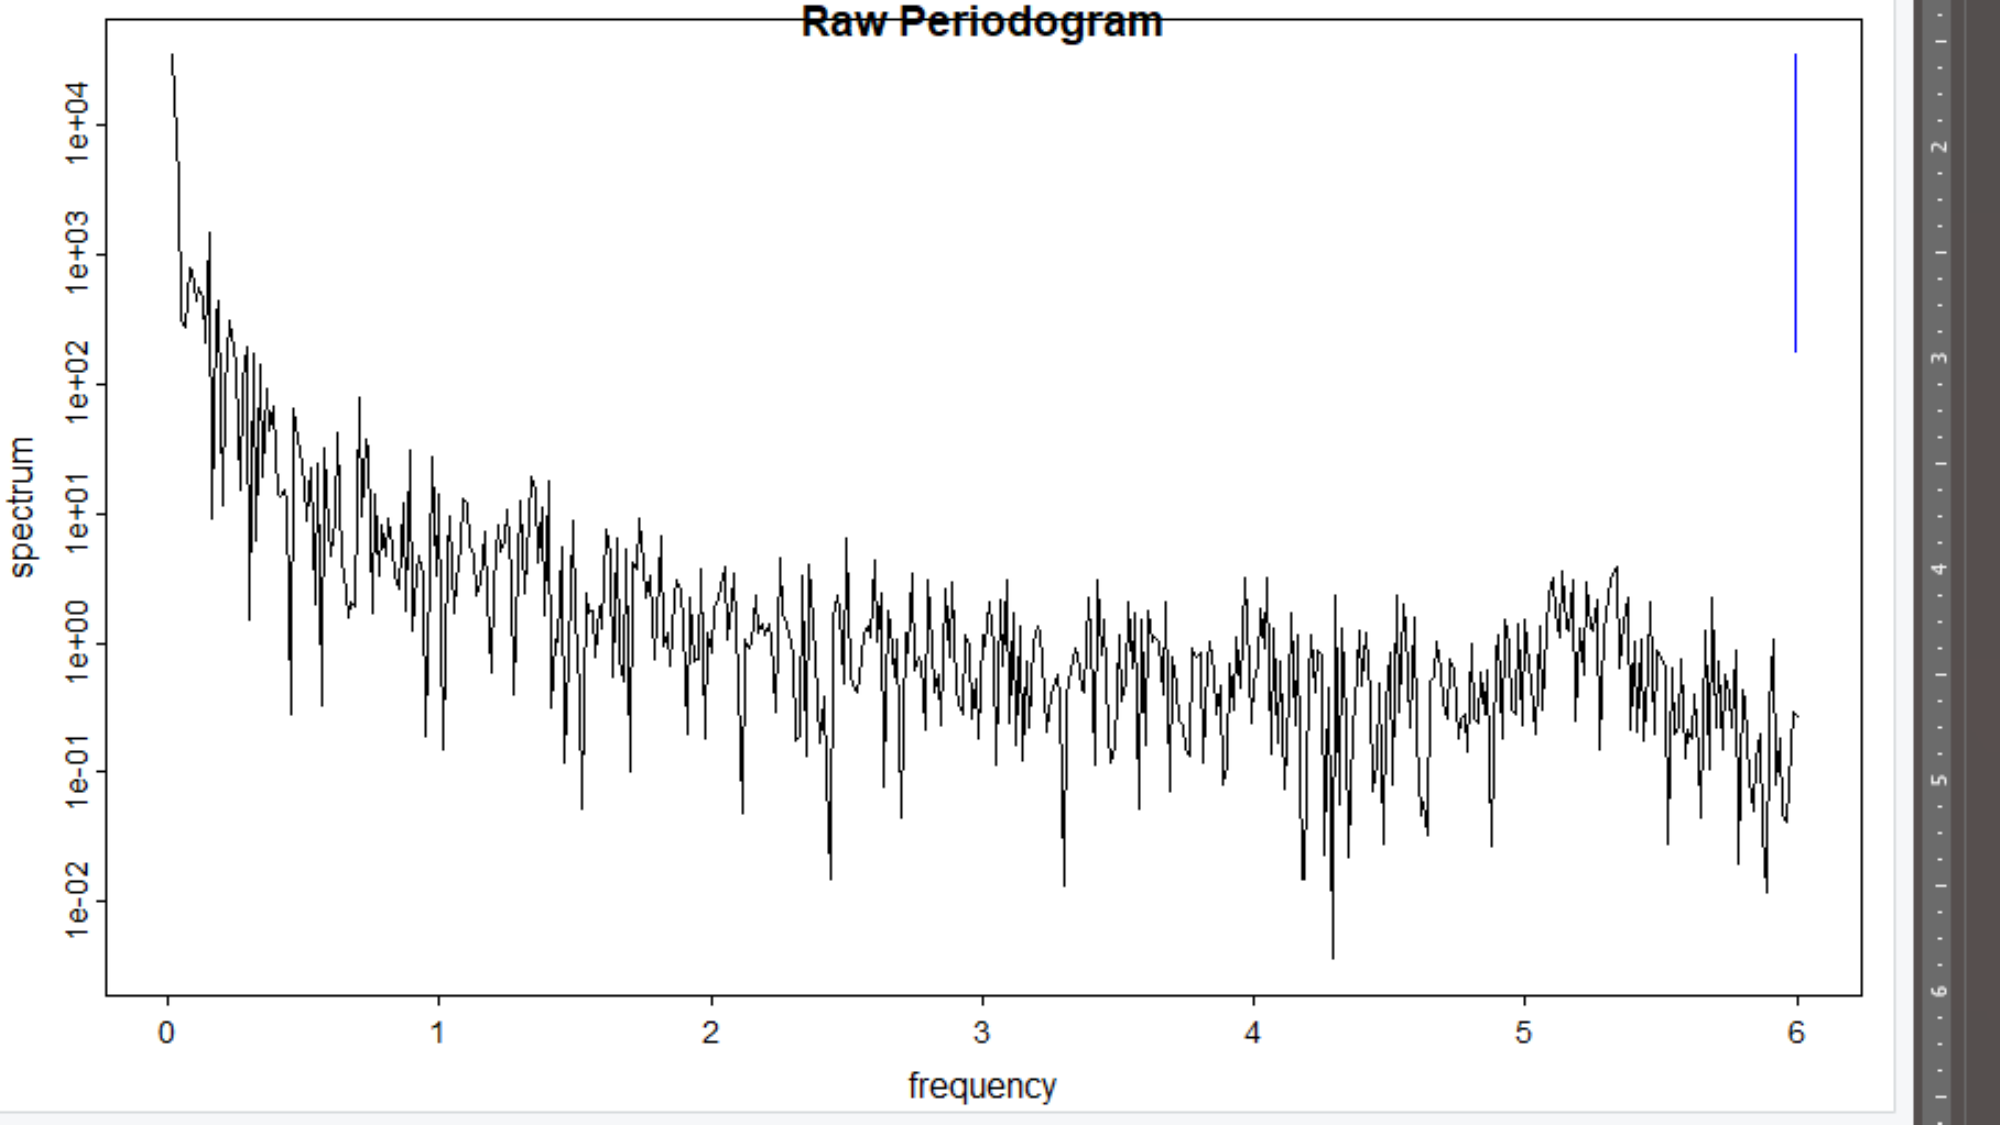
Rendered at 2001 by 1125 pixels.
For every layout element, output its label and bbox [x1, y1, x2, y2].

list [0, 0, 2000, 1125]
